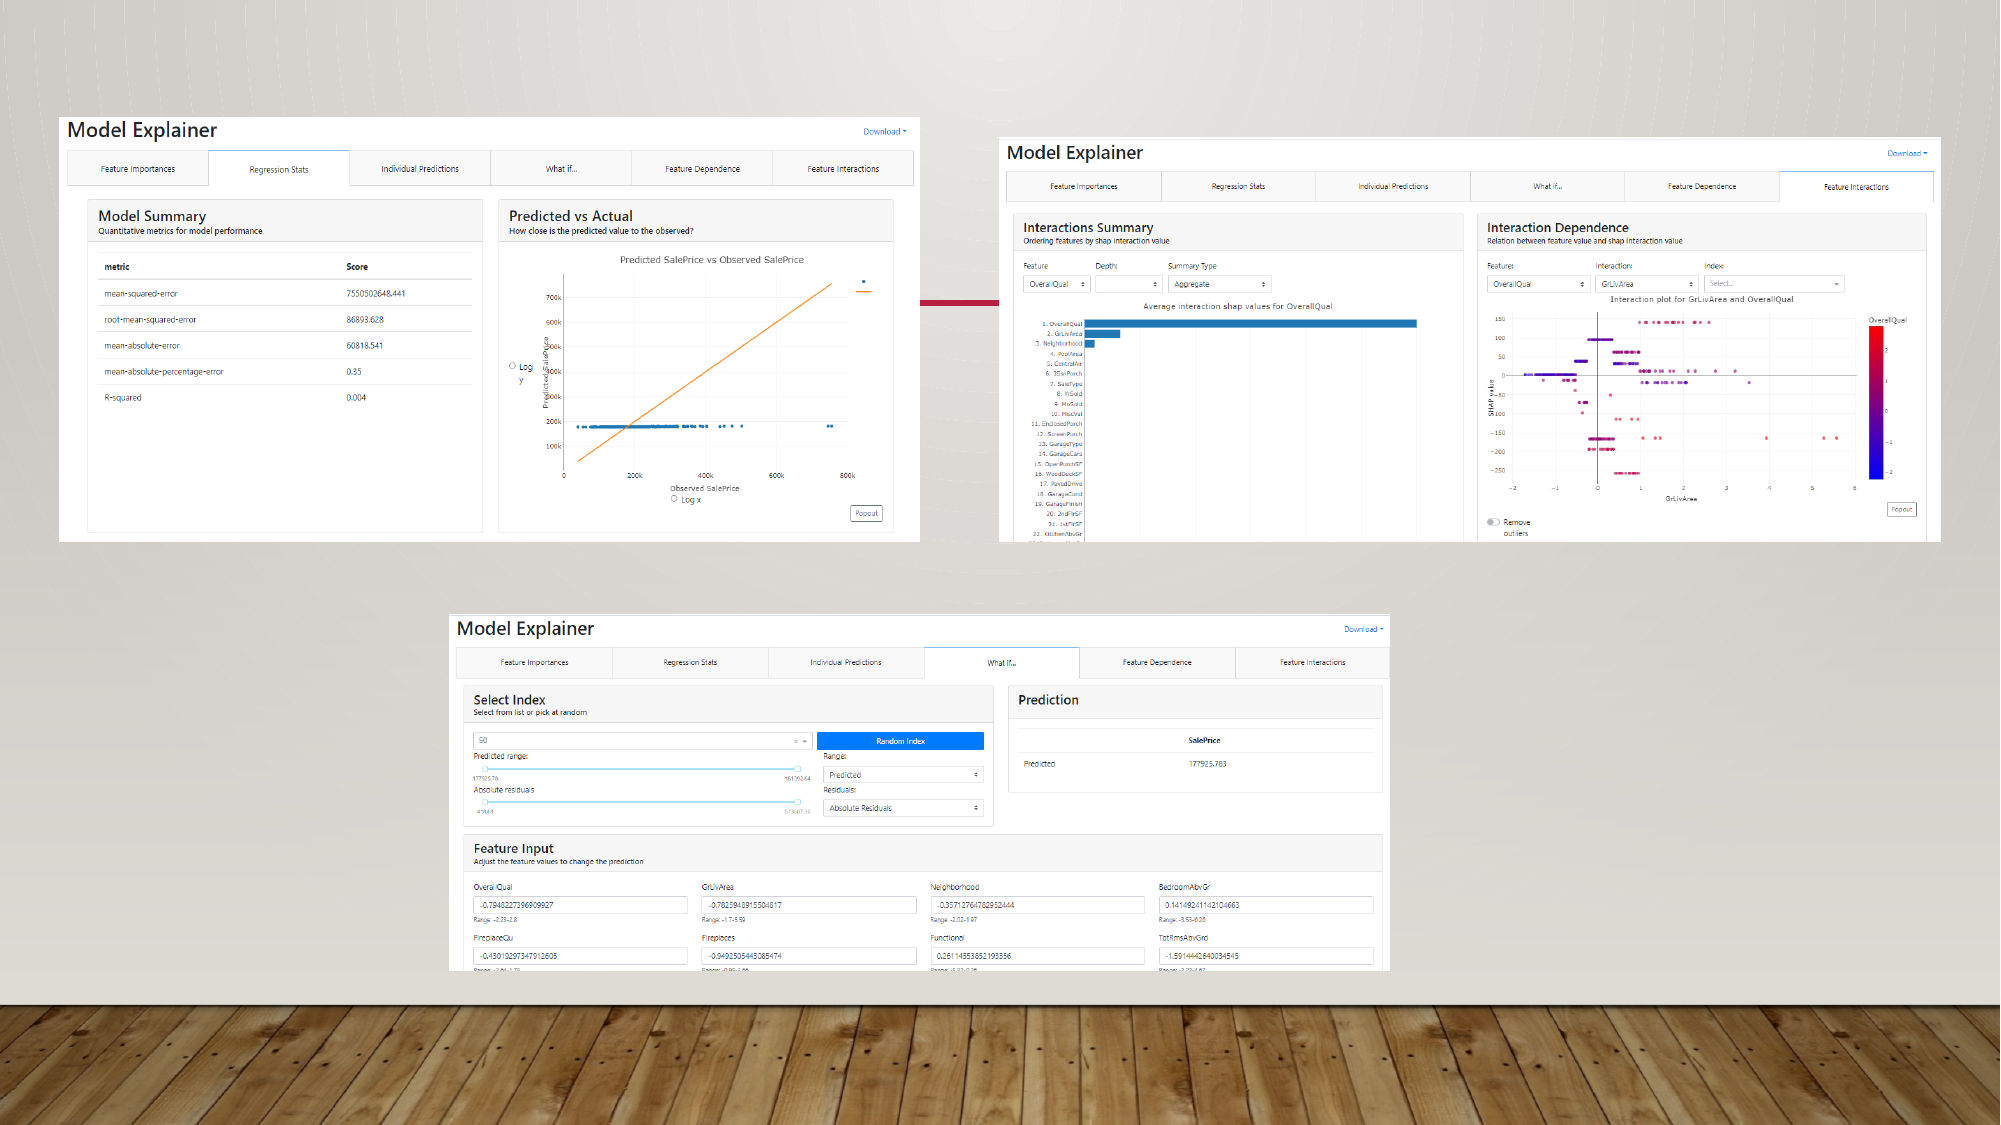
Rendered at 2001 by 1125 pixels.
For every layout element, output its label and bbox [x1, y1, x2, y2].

picture [59, 116, 920, 542]
picture [999, 137, 1941, 542]
picture [0, 1005, 2000, 1125]
picture [449, 614, 1390, 972]
